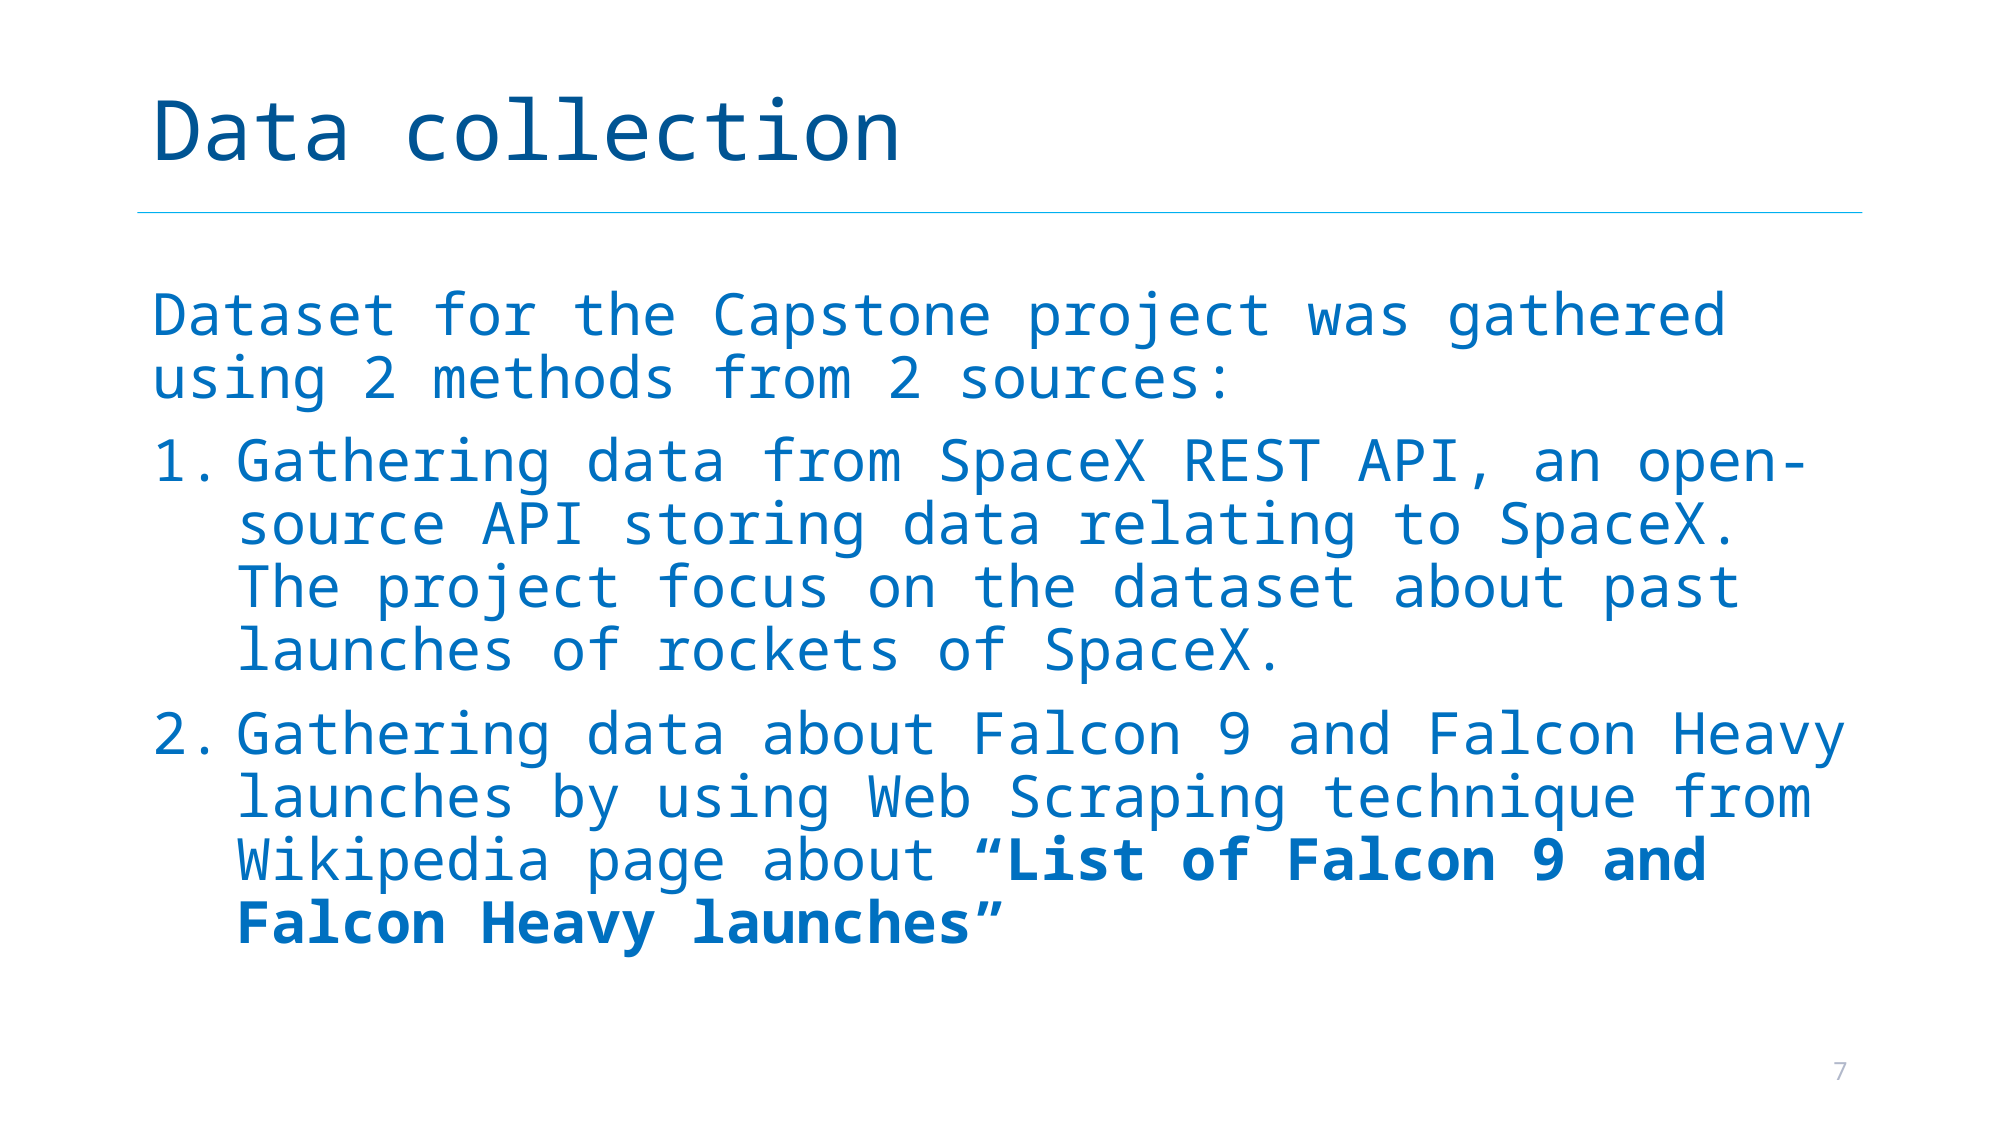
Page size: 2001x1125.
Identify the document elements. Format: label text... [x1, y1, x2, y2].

list Dataset for the Capstone project was gathered using 2 methods from 2 sources: Gathering data from SpaceX REST API, an open-source API storing data relating to SpaceX. The project focus on the dataset about past launches of rockets of SpaceX. Gathering data about Falcon 9 and Falcon Heavy launches by using Web Scraping technique from Wikipedia page about “List of Falcon 9 and Falcon Heavy launches” [137, 277, 1863, 992]
slide_number 7 [1412, 1042, 1863, 1103]
title Data collection [137, 25, 1863, 243]
